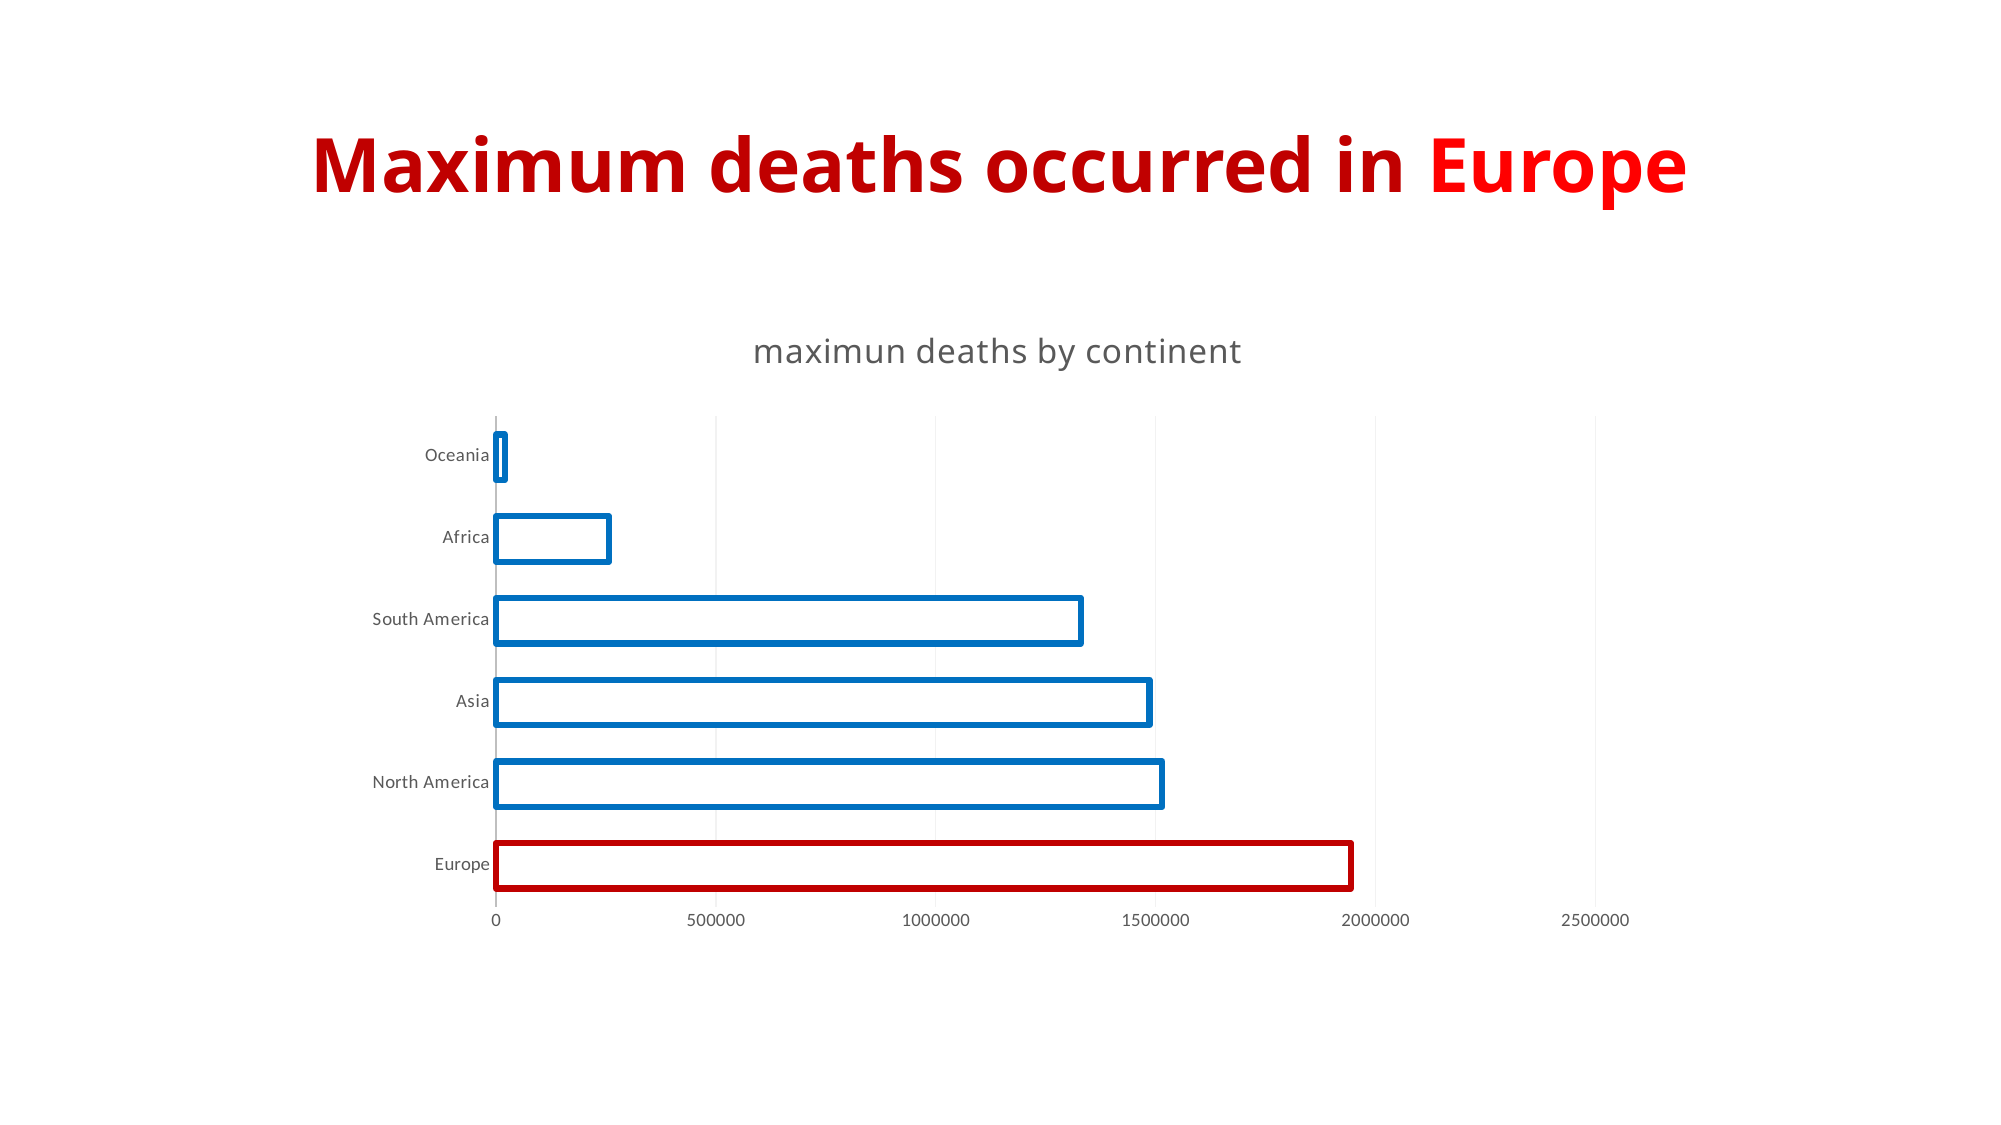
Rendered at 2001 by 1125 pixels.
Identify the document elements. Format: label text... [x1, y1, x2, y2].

chart [325, 299, 1636, 1014]
title Maximum deaths occurred in Europe [137, 59, 1863, 278]
